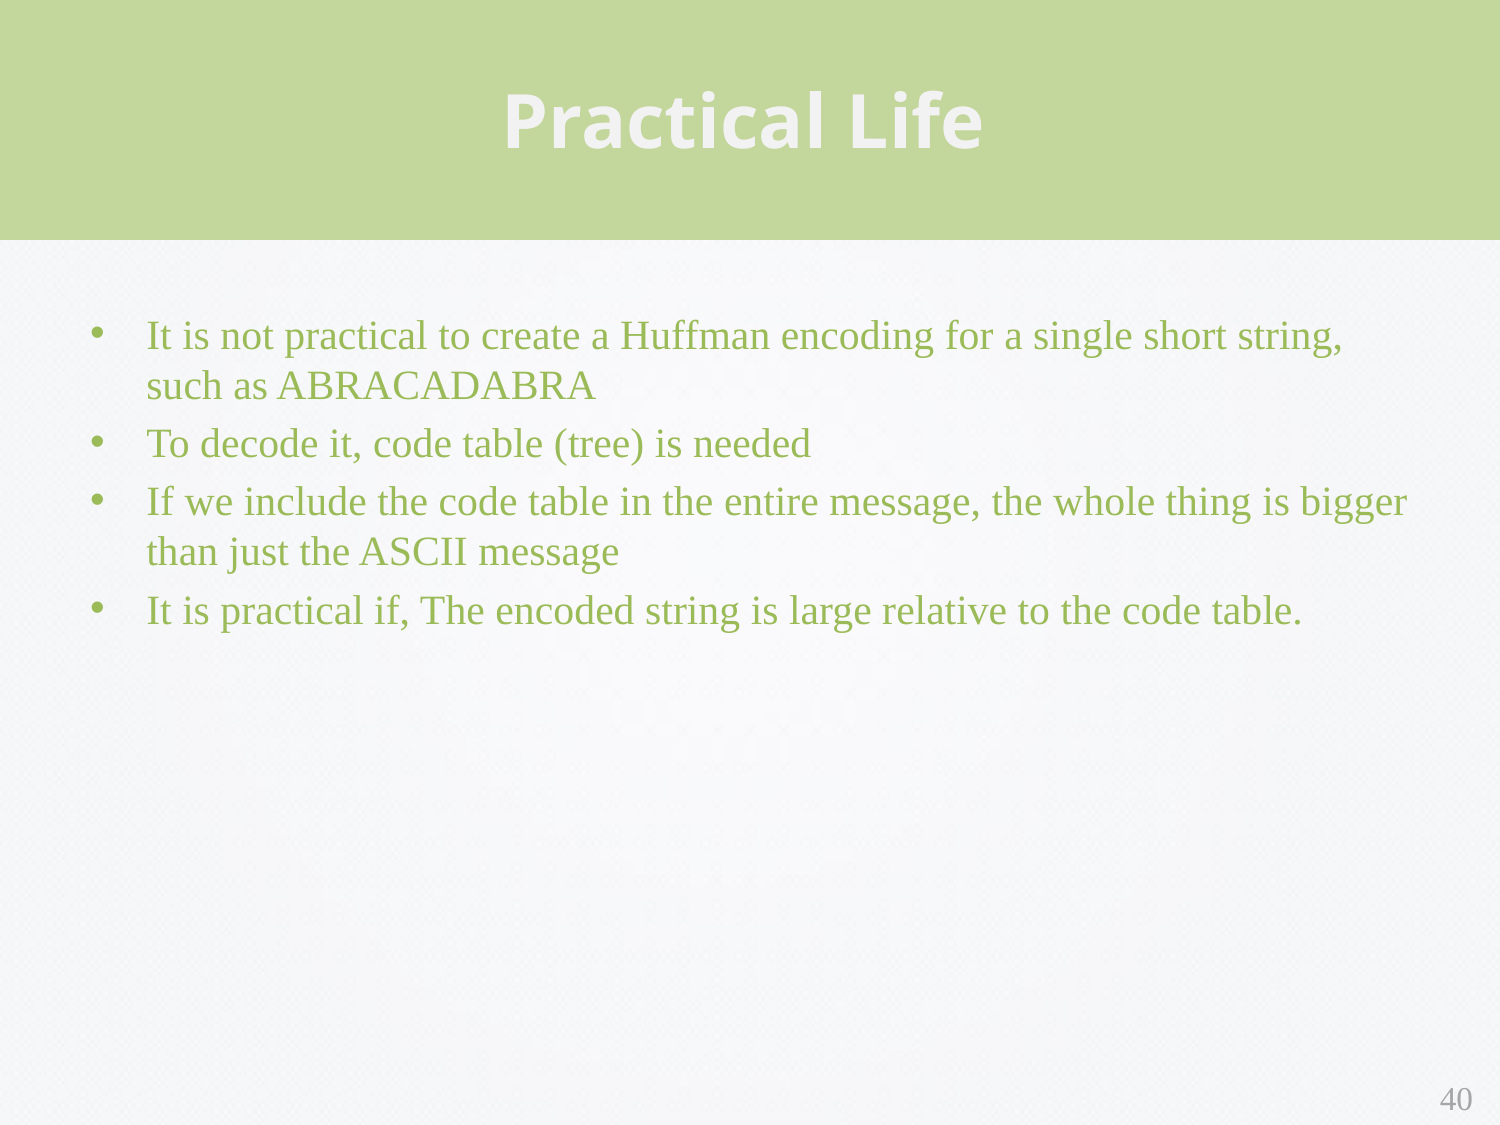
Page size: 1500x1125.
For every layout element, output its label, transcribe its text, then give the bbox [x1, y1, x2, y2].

subtitle It is not practical to create a Huffman encoding for a single short string, such as ABRACADABRA To decode it, code table (tree) is needed If we include the code table in the entire message, the whole thing is bigger than just the ASCII message It is practical if, The encoded string is large relative to the code table. [75, 299, 1425, 700]
picture [0, 240, 1500, 1125]
list Practical Life [75, 37, 1413, 200]
